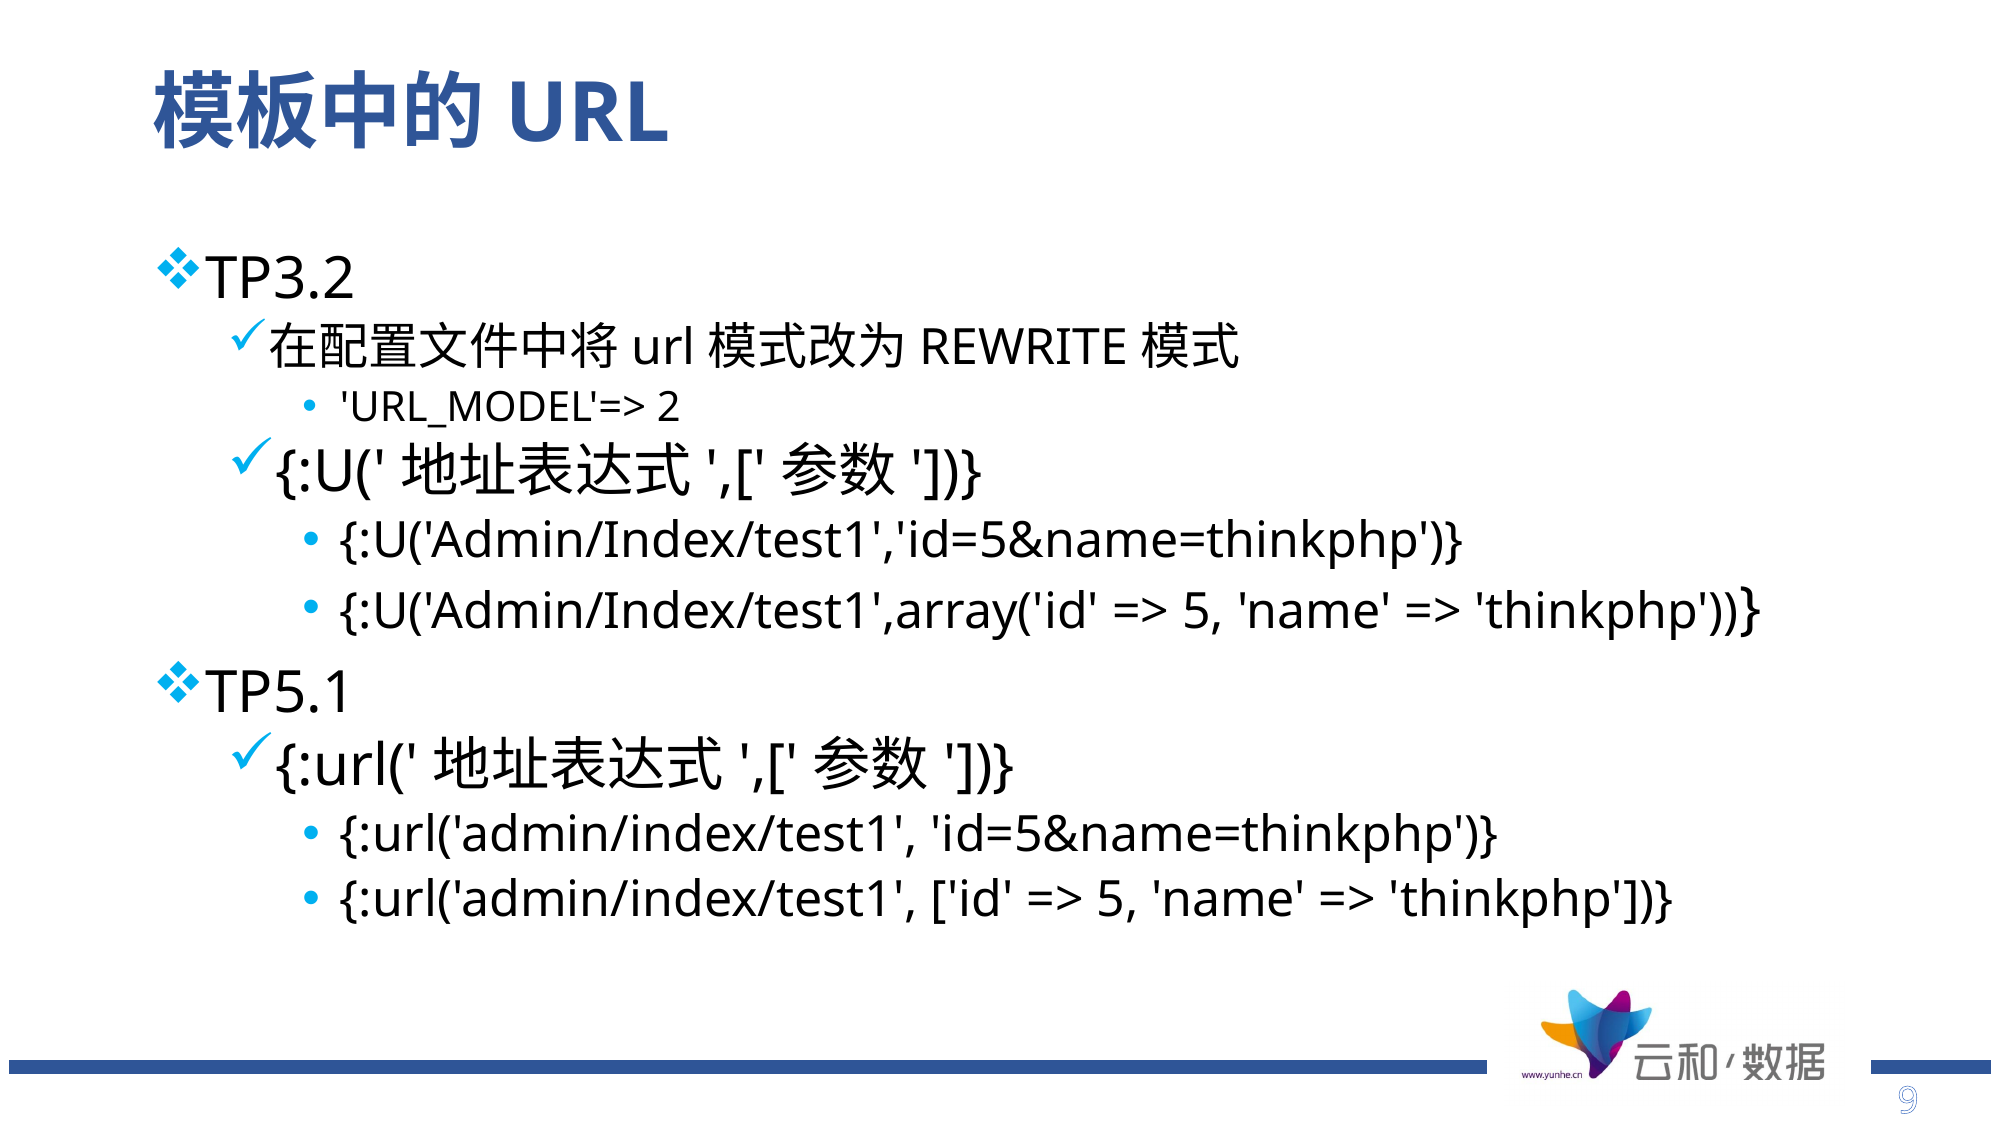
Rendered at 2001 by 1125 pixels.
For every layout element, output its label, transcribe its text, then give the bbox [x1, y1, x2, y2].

list TP3.2 在配置文件中将url模式改为REWRITE模式 'URL_MODEL'=> 2 {:U('地址表达式',['参数'])} {:U('Admin/Index/test1','id=5&name=thinkphp')} {:U('Admin/Index/test1',array('id' => 5, 'name' => 'thinkphp'))} TP5.1 {:url('地址表达式',['参数'])} {:url('admin/index/test1', 'id=5&name=thinkphp')} {:url('admin/index/test1', ['id' => 5, 'name' => 'thinkphp'])} [137, 240, 1863, 1043]
picture [1504, 1043, 1845, 1106]
title 模板中的URL [137, 5, 1863, 224]
